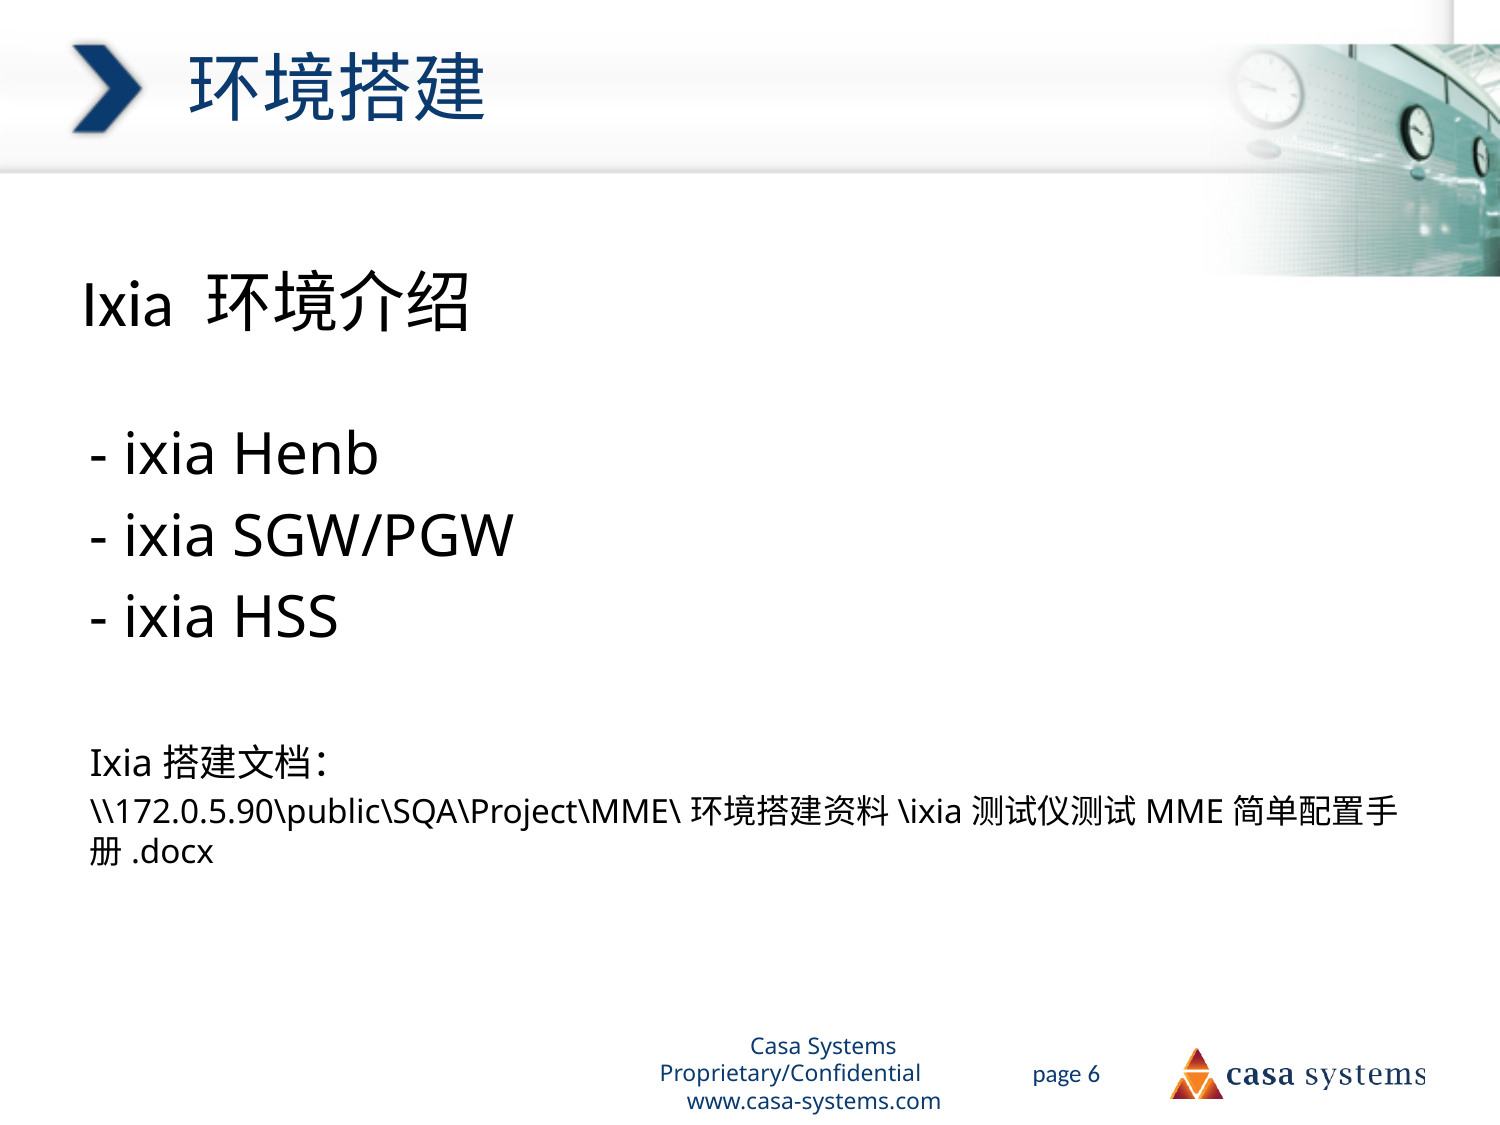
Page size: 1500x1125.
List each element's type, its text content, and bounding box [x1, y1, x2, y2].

list - ixia Henb - ixia SGW/PGW - ixia HSS Ixia搭建文档： \\172.0.5.90\public\SQA\Project\MME\环境搭建资料\ixia测试仪测试MME简单配置手册.docx [74, 408, 1425, 1005]
text_box Ixia 环境介绍 [66, 252, 488, 348]
slide_number page [1017, 1042, 1162, 1103]
footer Casa Systems Proprietary/Confidential www.casa-systems.com [631, 1042, 1017, 1103]
title 环境搭建 [172, 1, 1454, 170]
picture [0, 0, 1500, 1125]
